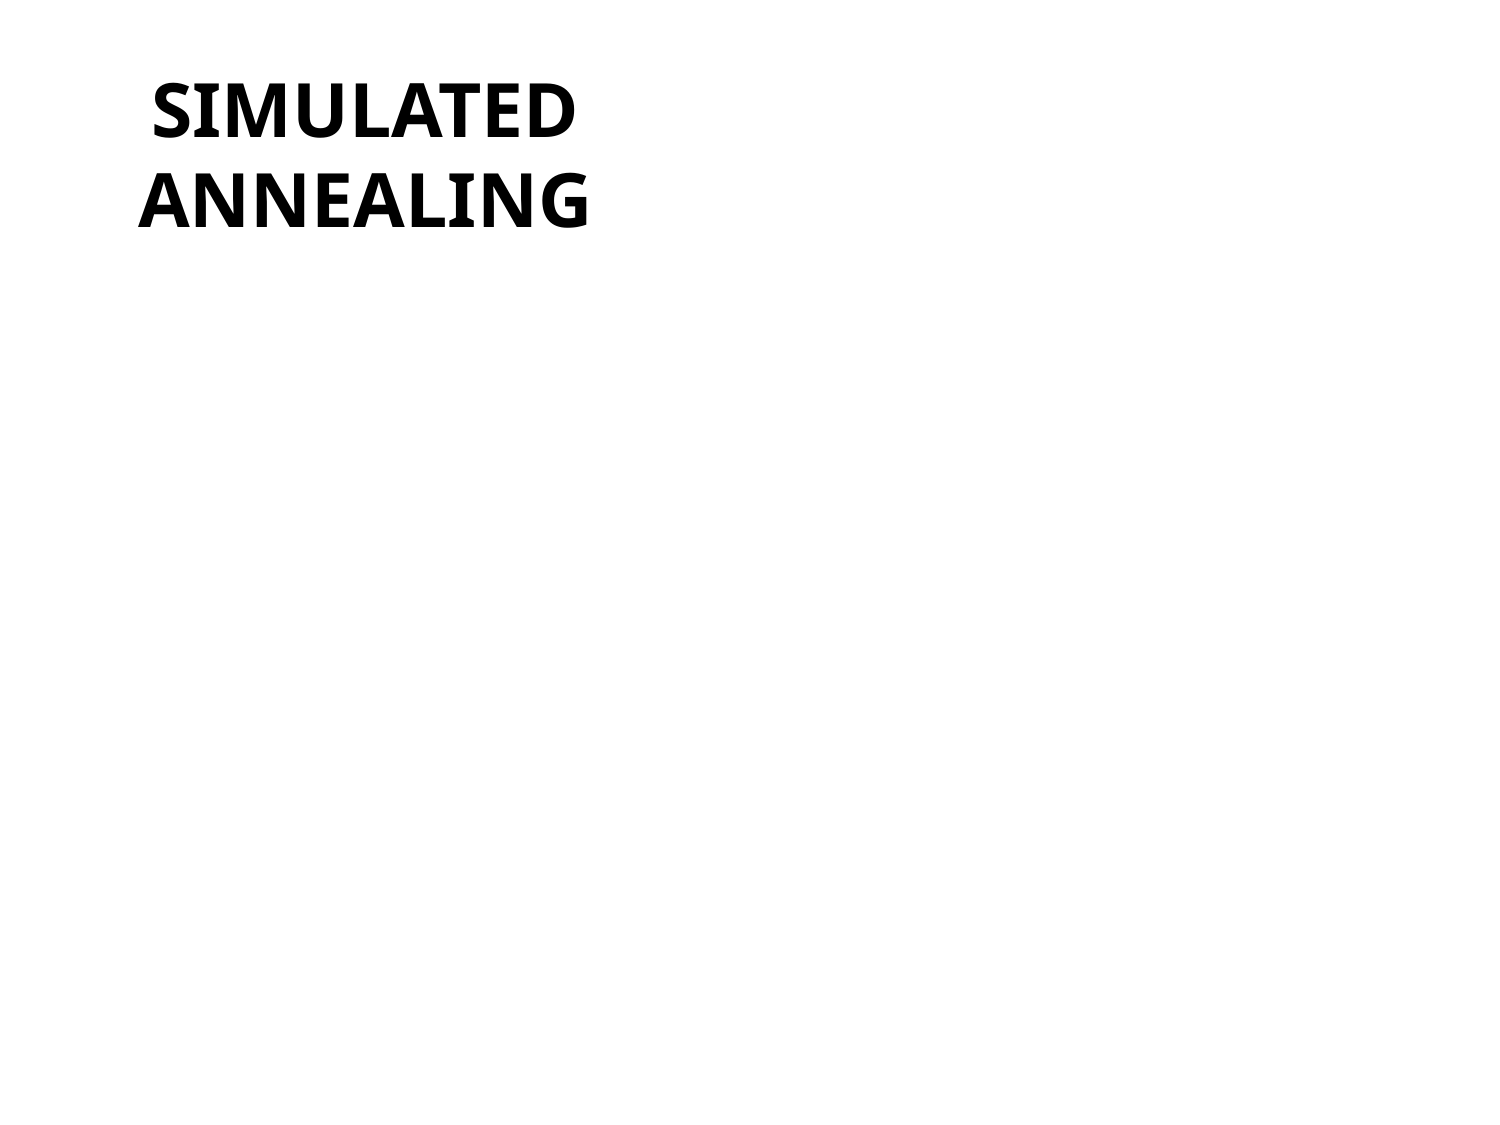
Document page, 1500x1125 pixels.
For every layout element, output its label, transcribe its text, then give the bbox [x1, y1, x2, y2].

text_box SIMULATED ANNEALING [0, 55, 731, 250]
